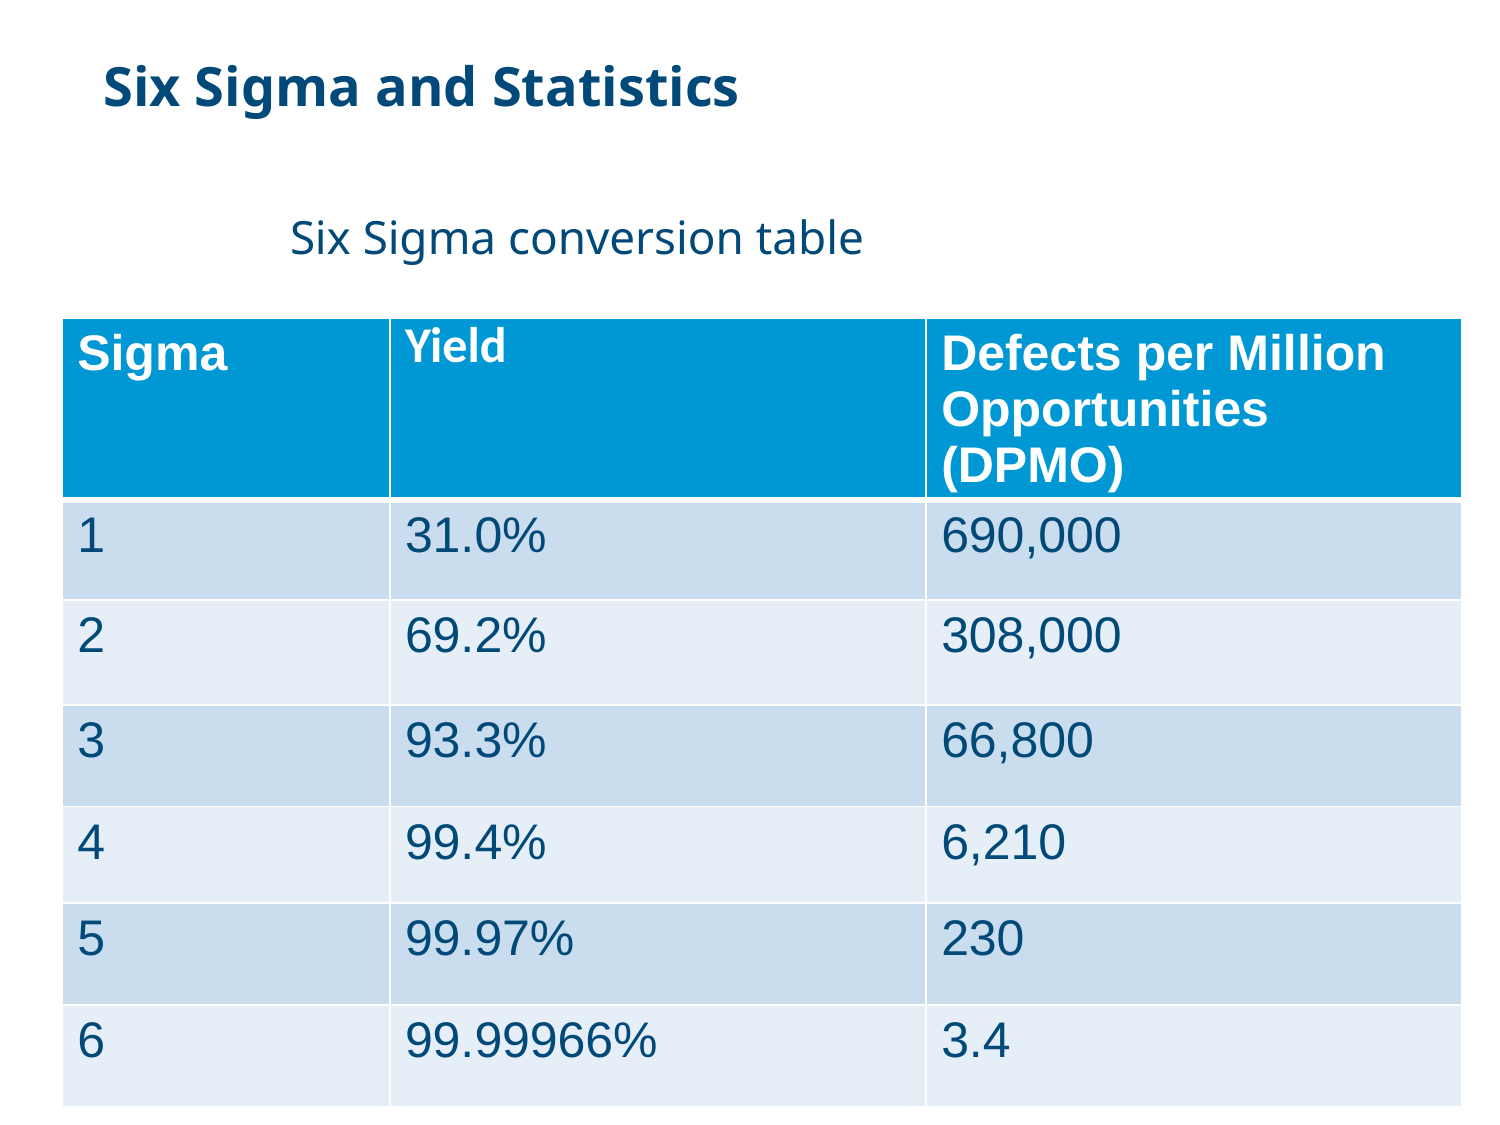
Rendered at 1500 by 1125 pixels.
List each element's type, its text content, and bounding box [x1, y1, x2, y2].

table_cell 230 [927, 904, 1461, 1004]
title Six Sigma and Statistics [103, 59, 1397, 147]
table_cell 6 [63, 1006, 389, 1106]
table_cell 99.99966% [391, 1006, 925, 1106]
table_cell 4 [63, 807, 389, 902]
table_cell 6,210 [927, 807, 1461, 902]
table_header Defects per Million Opportunities (DPMO) [927, 319, 1461, 497]
table_cell 99.97% [391, 904, 925, 1004]
table_cell 31.0% [391, 503, 925, 599]
table_cell 3.4 [927, 1006, 1461, 1106]
table_cell 5 [63, 904, 389, 1004]
table_cell 690,000 [927, 503, 1461, 599]
table_cell 1 [63, 503, 389, 599]
table_cell 99.4% [391, 807, 925, 902]
table_cell 93.3% [391, 706, 925, 806]
table_cell 66,800 [927, 706, 1461, 806]
table_cell 308,000 [927, 601, 1461, 704]
text_box Six Sigma conversion table [274, 201, 1188, 272]
table_cell 2 [63, 601, 389, 704]
table_cell 3 [63, 706, 389, 806]
table_header Yield [391, 319, 925, 497]
table_header Sigma [63, 319, 389, 497]
table_cell 69.2% [391, 601, 925, 704]
